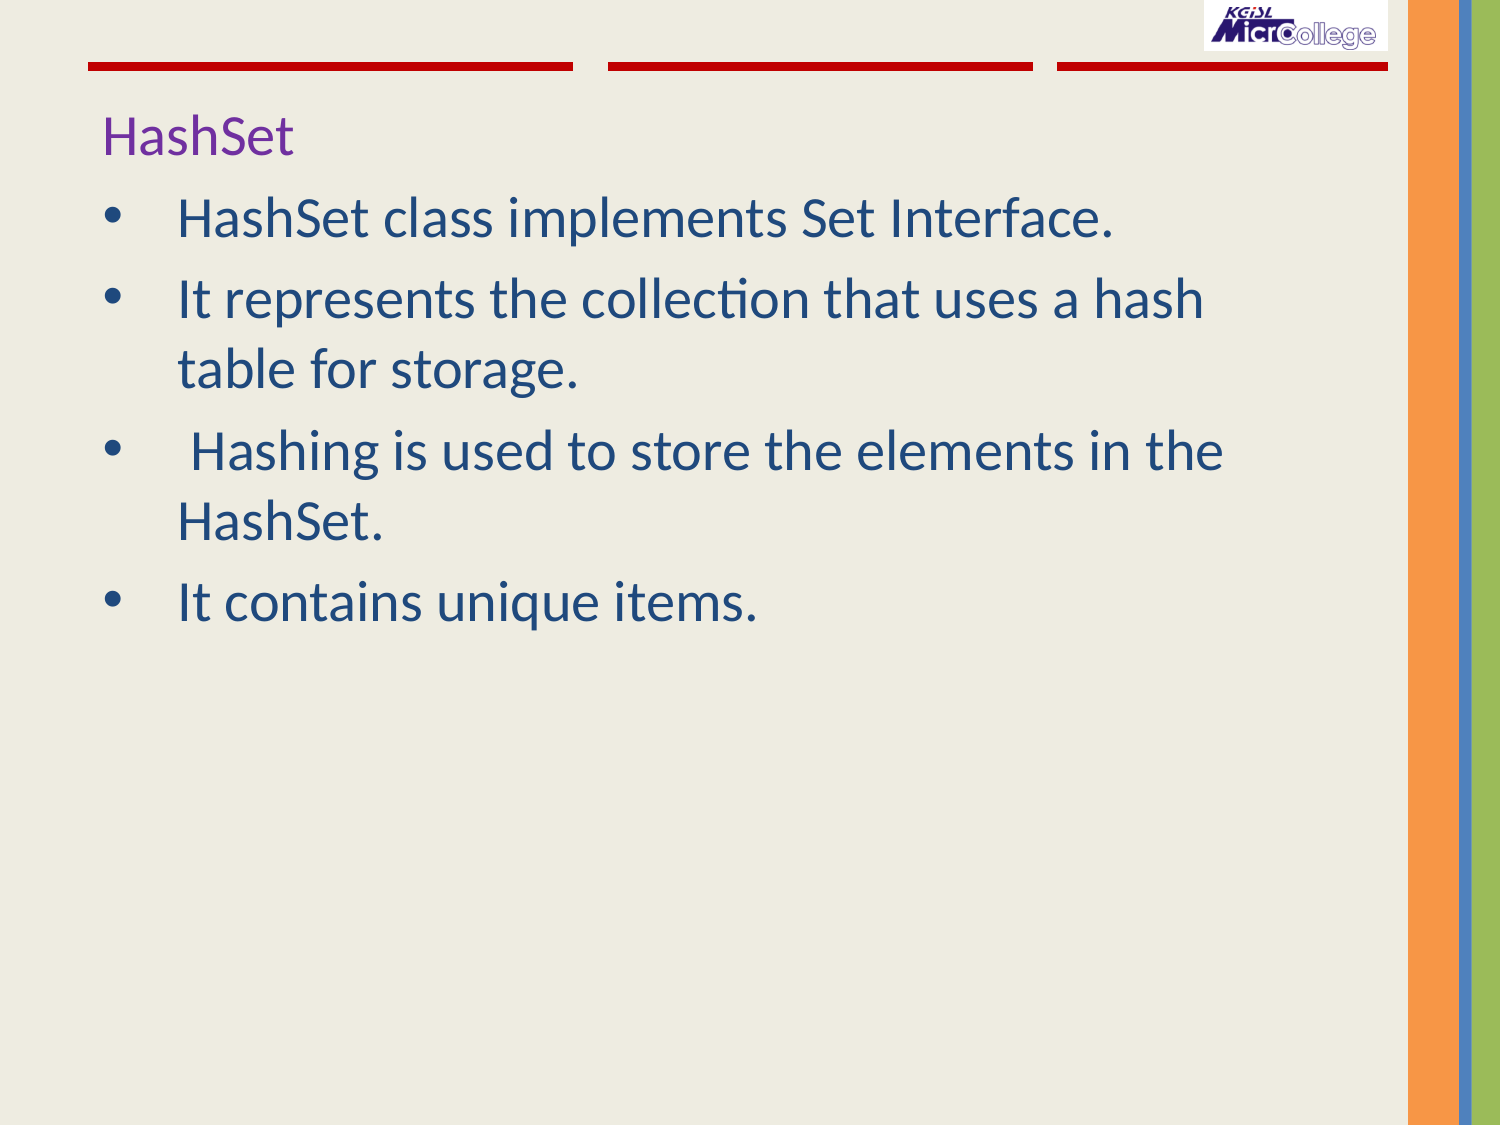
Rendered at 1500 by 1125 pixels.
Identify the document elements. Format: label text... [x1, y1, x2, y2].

picture [1204, 0, 1389, 51]
list HashSet HashSet class implements Set Interface. It represents the collection that uses a hash table for storage. Hashing is used to store the elements in the HashSet. It contains unique items. [87, 90, 1313, 1100]
